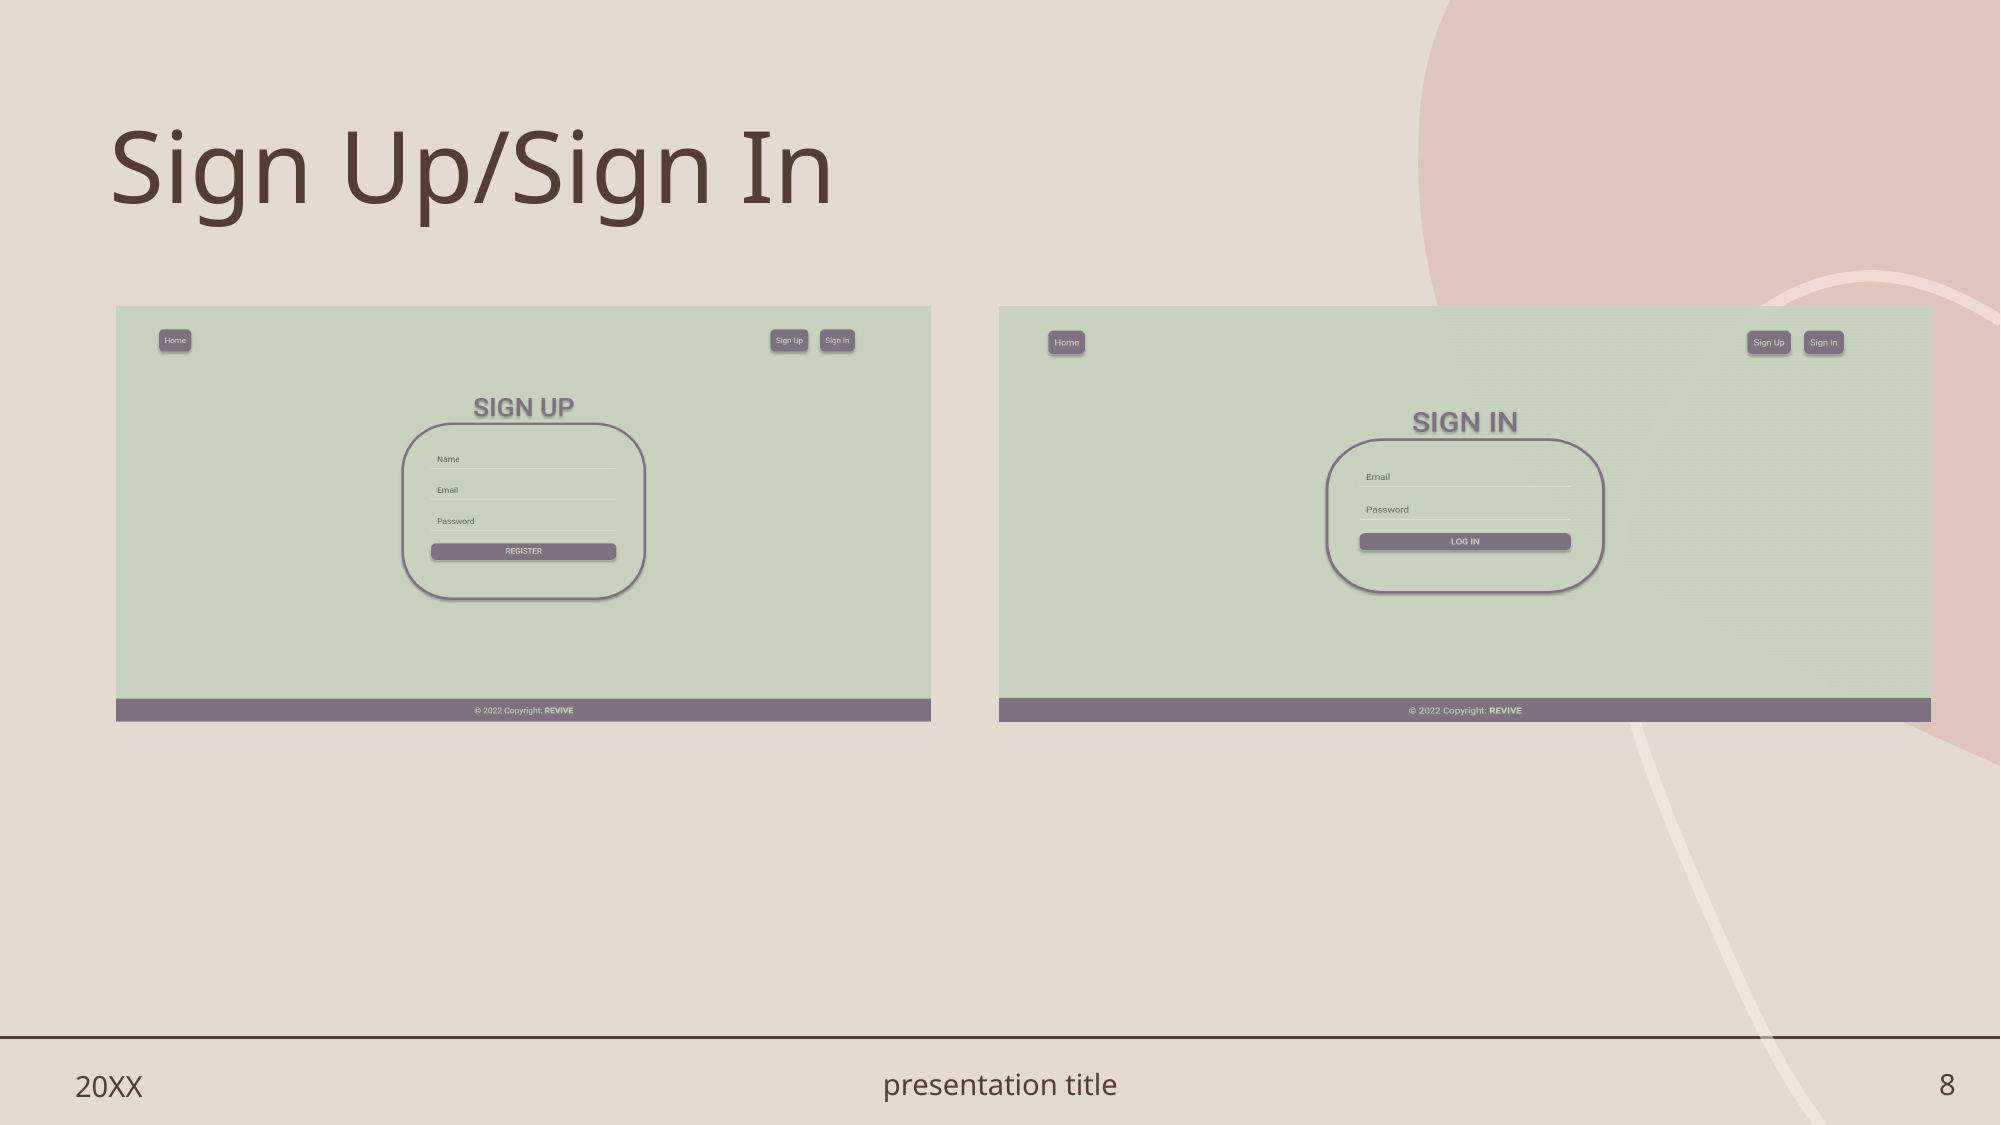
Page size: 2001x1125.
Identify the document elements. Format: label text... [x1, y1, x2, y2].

slide_number 20XX [60, 1060, 222, 1112]
footer presentation title [718, 1060, 1283, 1112]
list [116, 306, 931, 722]
title Sign Up/Sign In [94, 115, 1820, 227]
picture [999, 306, 1931, 722]
slide_number 8 [1808, 1060, 1971, 1112]
